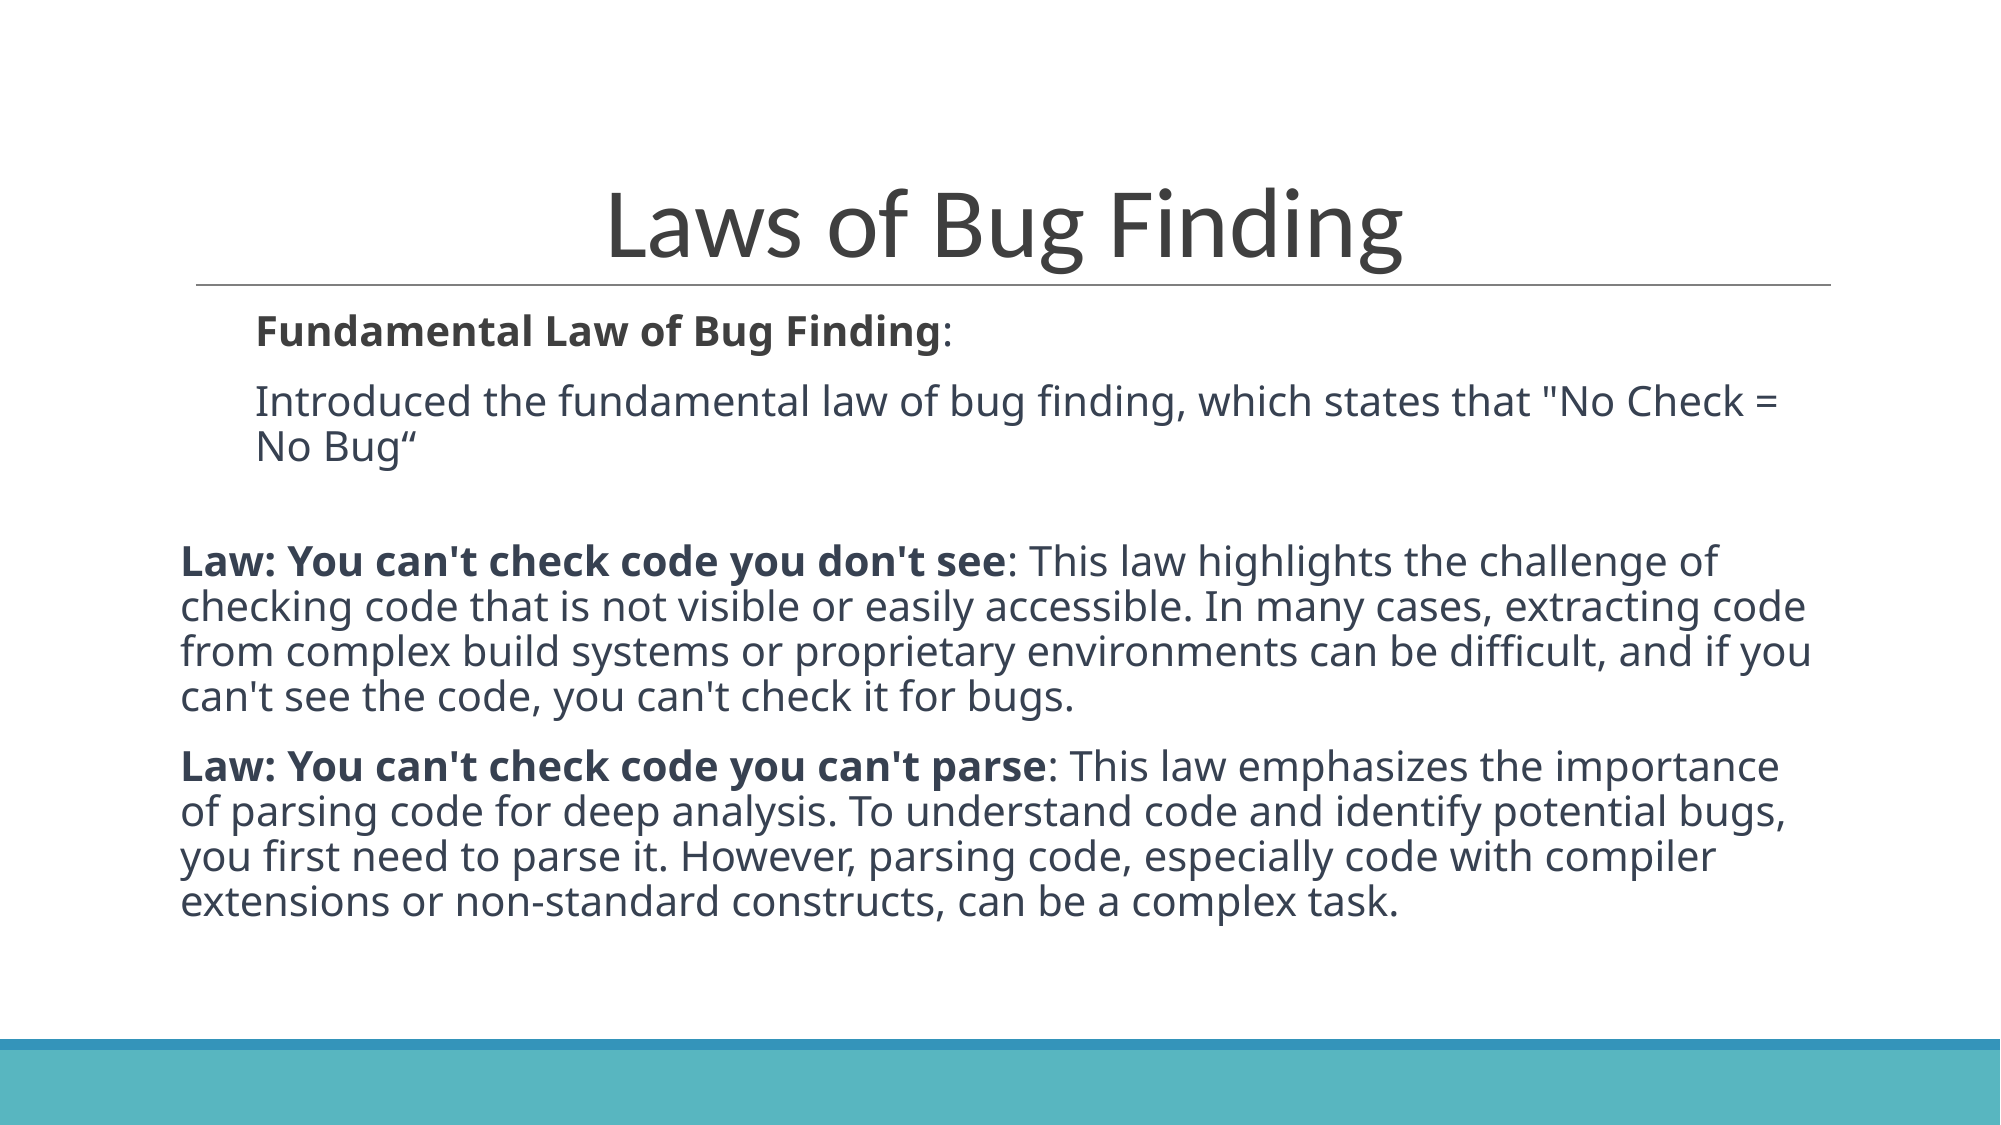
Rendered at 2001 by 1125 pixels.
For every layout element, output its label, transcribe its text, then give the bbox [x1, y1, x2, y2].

title Laws of Bug Finding [180, 47, 1830, 285]
list Fundamental Law of Bug Finding: Introduced the fundamental law of bug finding, which states that "No Check = No Bug“ Law: You can't check code you don't see: This law highlights the challenge of checking code that is not visible or easily accessible. In many cases, extracting code from complex build systems or proprietary environments can be difficult, and if you can't see the code, you can't check it for bugs. Law: You can't check code you can't parse: This law emphasizes the importance of parsing code for deep analysis. To understand code and identify potential bugs, you first need to parse it. However, parsing code, especially code with compiler extensions or non-standard constructs, can be a complex task. [180, 302, 1830, 963]
